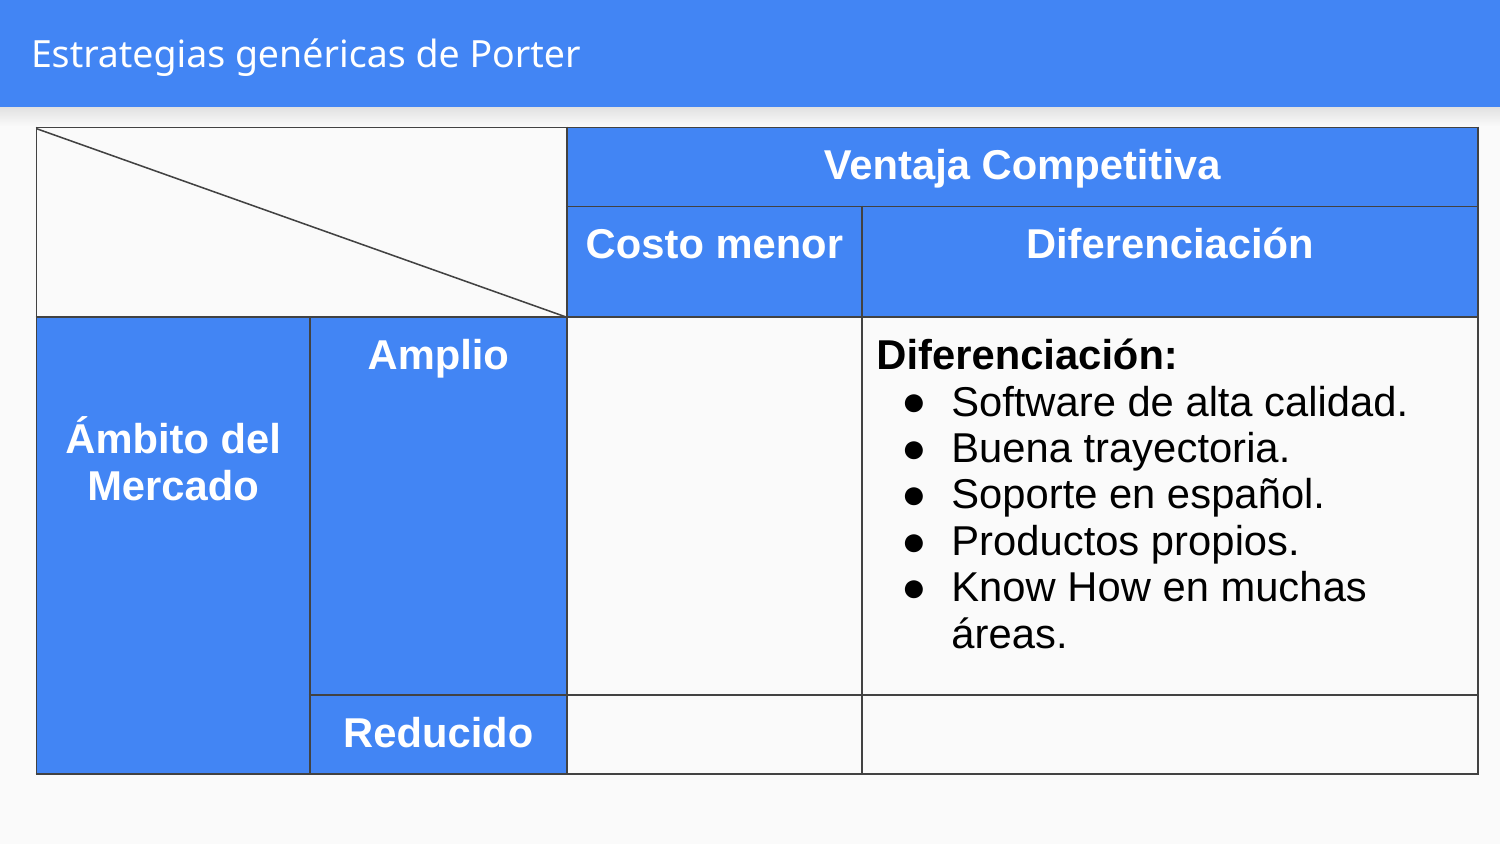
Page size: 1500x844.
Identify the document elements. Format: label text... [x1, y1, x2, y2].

table_cell Reducido [311, 696, 566, 773]
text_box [36, 128, 568, 318]
table_cell Diferenciación [863, 207, 1477, 316]
table_cell Diferenciación: Software de alta calidad. Buena trayectoria. Soporte en español. Productos propios. Know How en muchas áreas. [863, 318, 1477, 694]
table_header Ventaja Competitiva [569, 128, 1477, 206]
table_cell Ámbito del Mercado [37, 326, 309, 773]
title Estrategias genéricas de Porter [16, 2, 1464, 102]
table_cell [568, 318, 861, 694]
table_cell Amplio [311, 326, 566, 694]
table_cell Costo menor [573, 207, 861, 316]
table_cell [863, 696, 1477, 773]
table_cell [568, 696, 861, 773]
